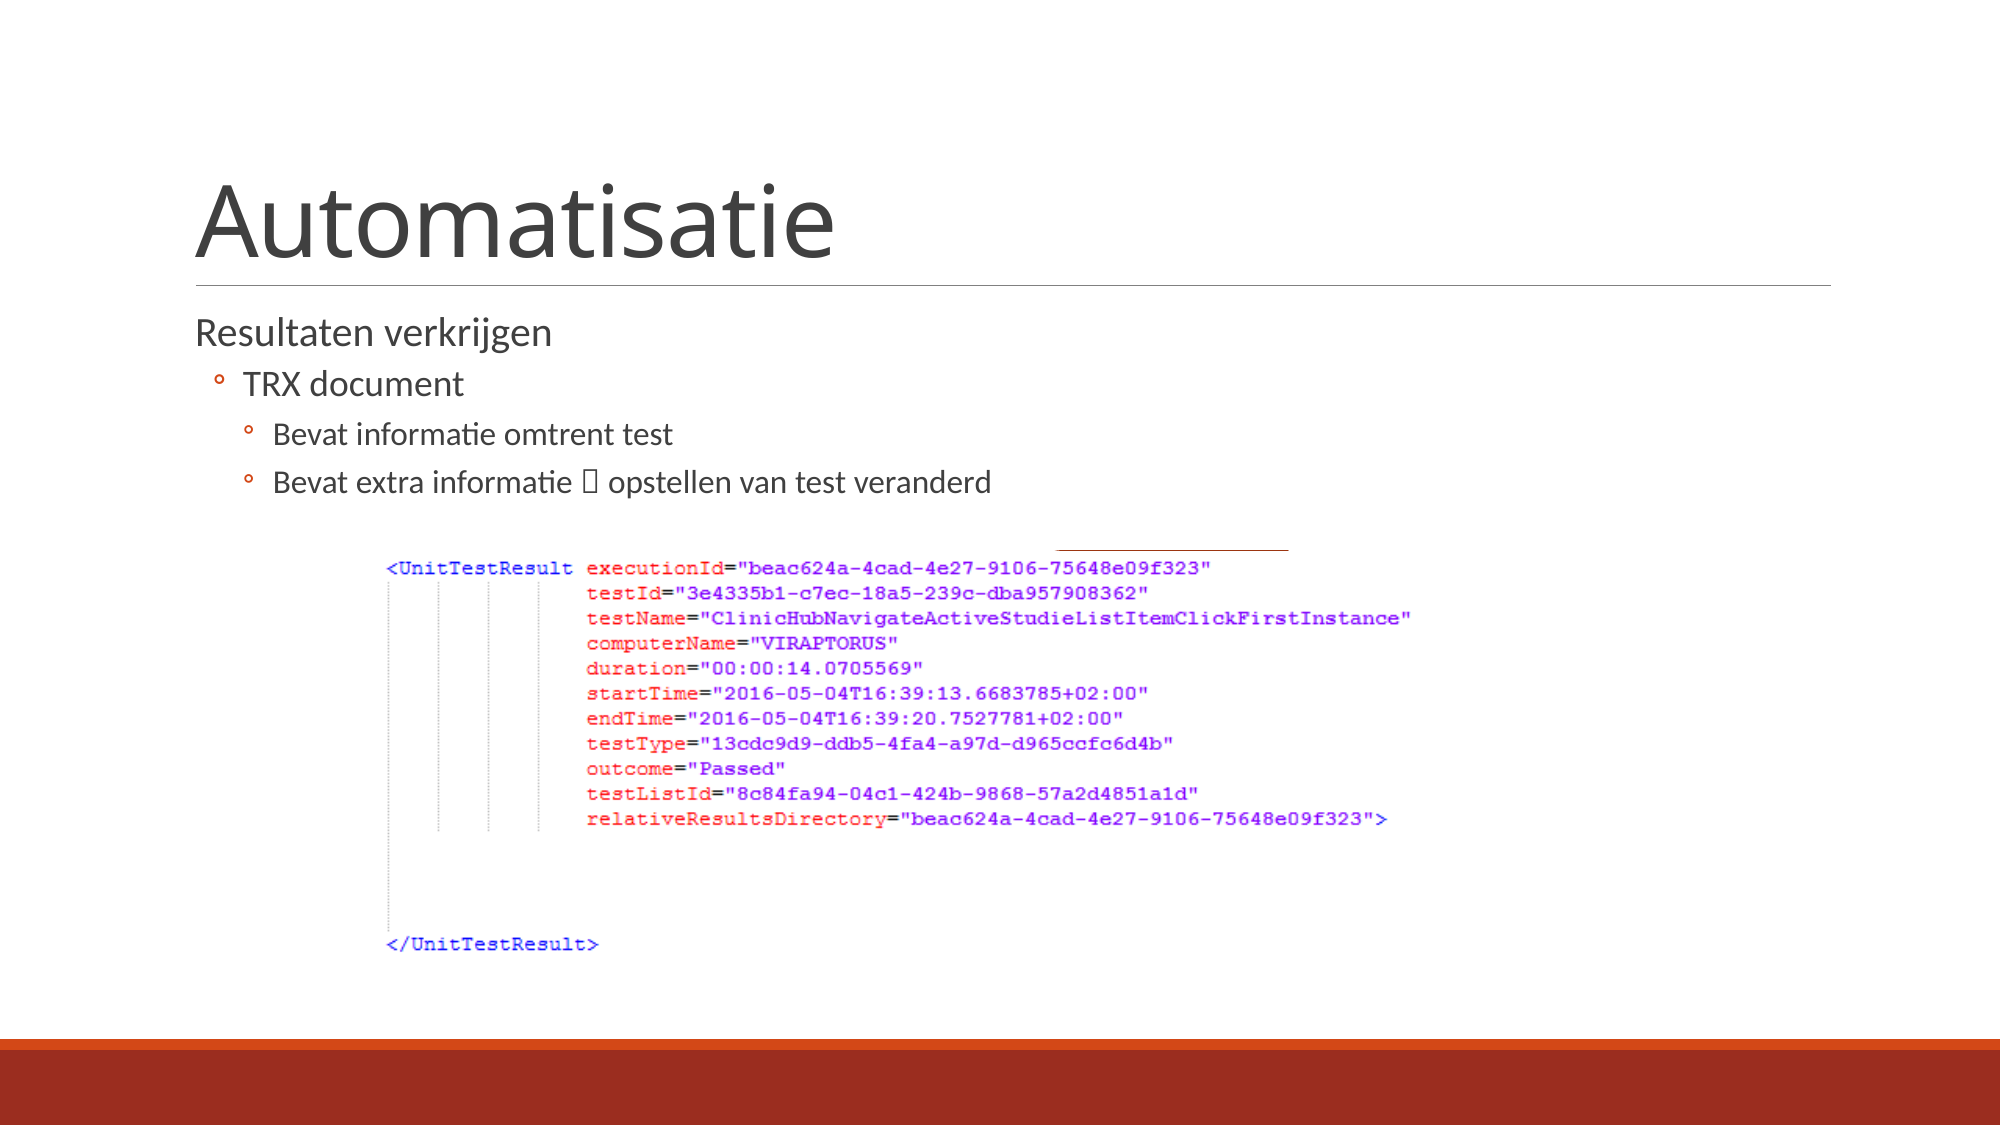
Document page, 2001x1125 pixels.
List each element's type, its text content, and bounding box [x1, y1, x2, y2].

picture [377, 550, 1633, 963]
title Automatisatie [180, 47, 1830, 285]
list Resultaten verkrijgen TRX document Bevat informatie omtrent test Bevat extra informatie  opstellen van test veranderd [180, 302, 1830, 543]
